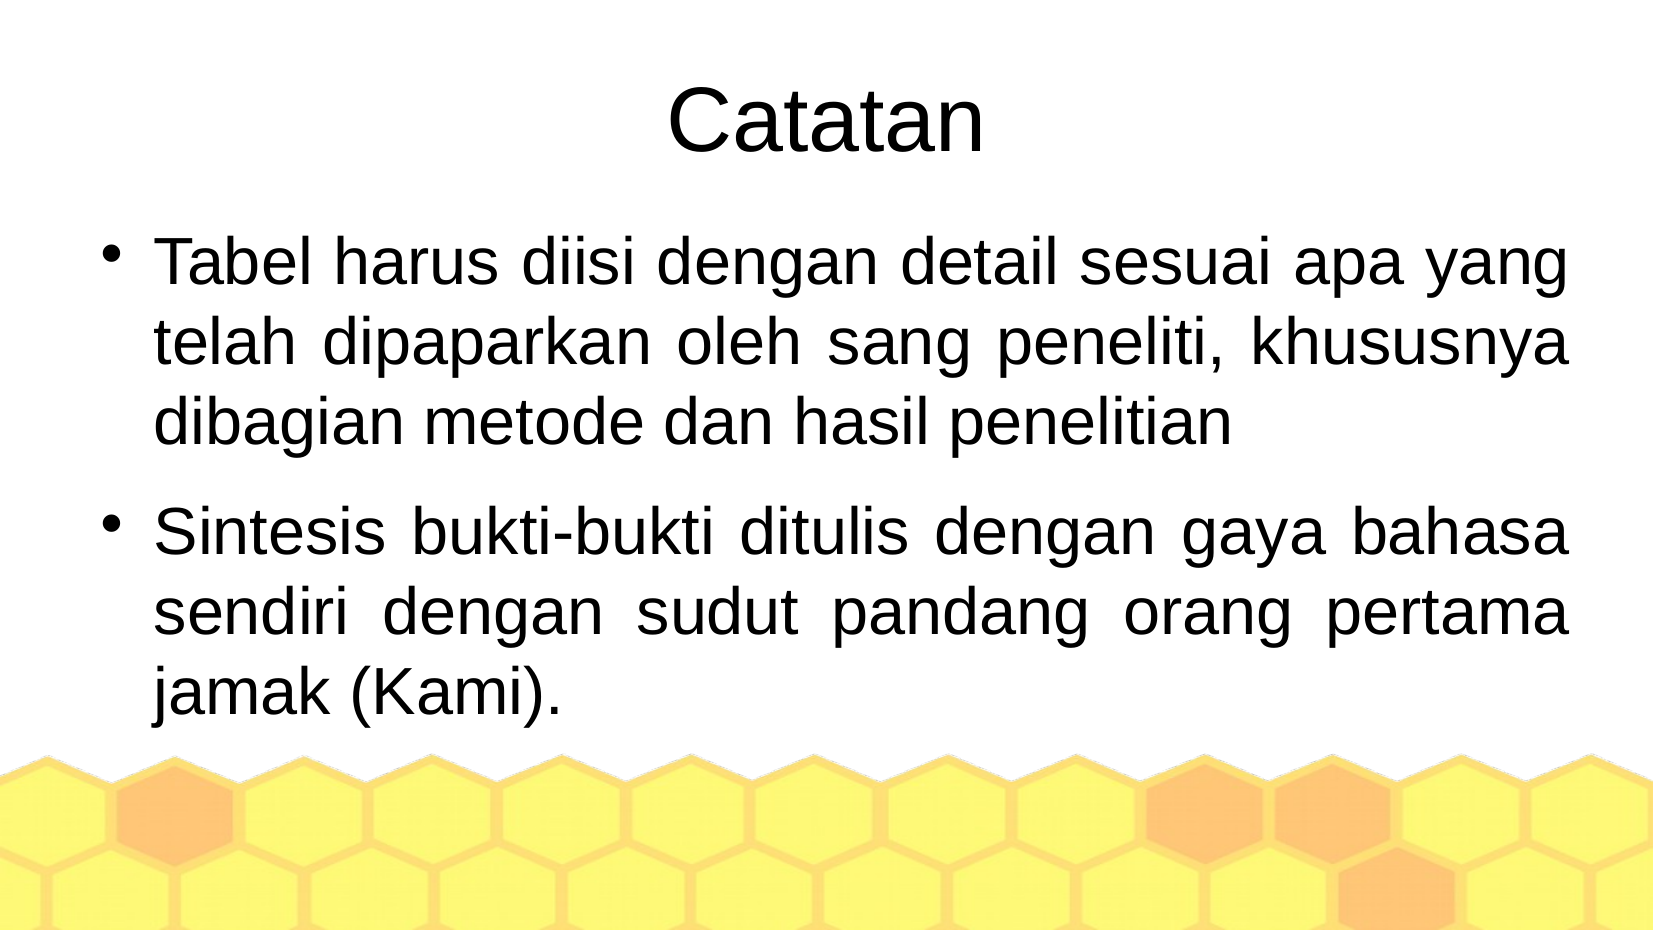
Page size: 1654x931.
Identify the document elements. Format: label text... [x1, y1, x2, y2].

picture [0, 751, 1653, 930]
text_box Catatan [82, 37, 1571, 193]
text_box Tabel harus diisi dengan detail sesuai apa yang telah dipaparkan oleh sang peneliti, khususnya dibagian metode dan hasil penelitian Sintesis bukti-bukti ditulis dengan gaya bahasa sendiri dengan sudut pandang orang pertama jamak (Kami). [82, 217, 1571, 757]
